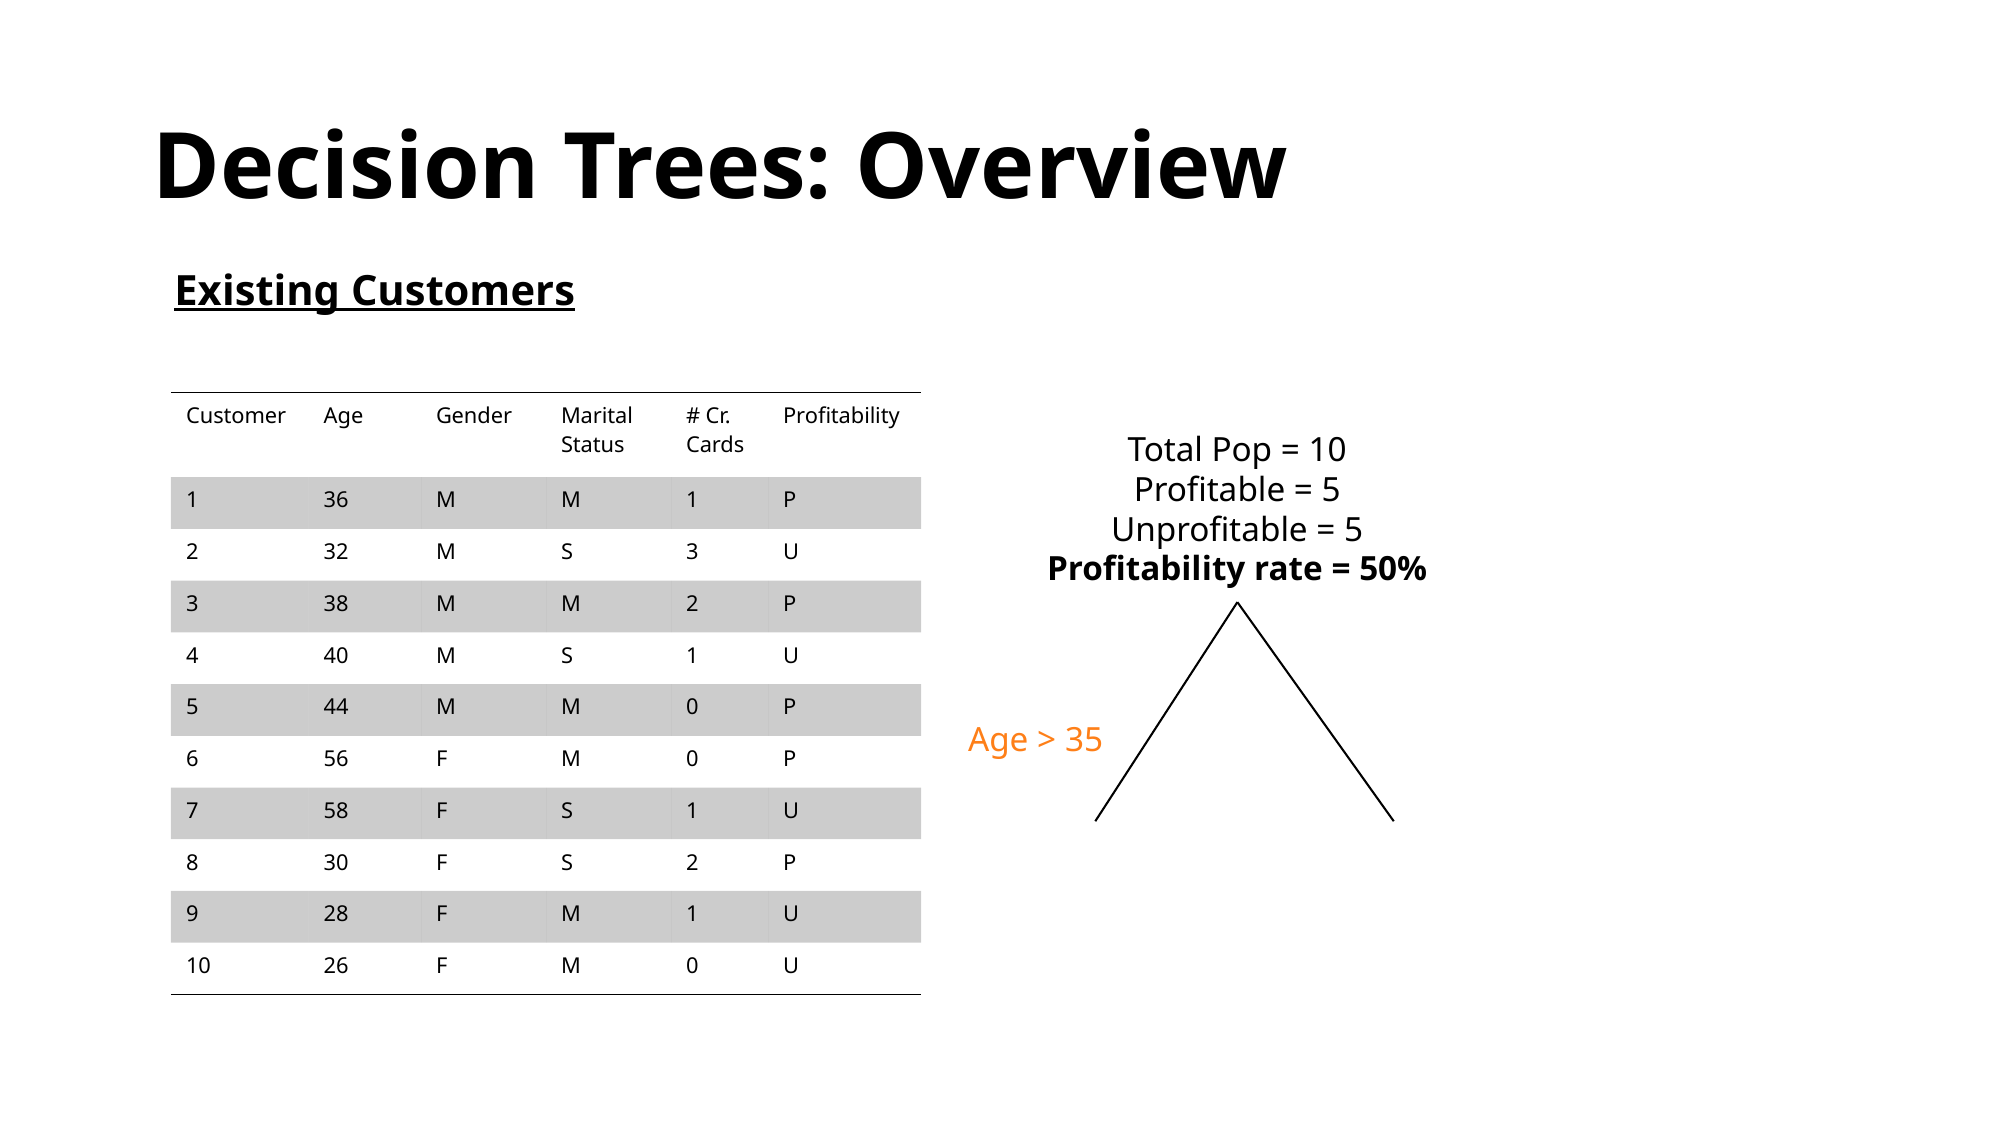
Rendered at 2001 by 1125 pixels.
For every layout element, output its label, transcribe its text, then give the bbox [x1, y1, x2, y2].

table_cell M [421, 684, 546, 736]
table_cell 2 [671, 839, 768, 891]
table_cell 0 [671, 943, 768, 994]
table_cell 5 [171, 684, 309, 736]
table_cell S [546, 839, 671, 891]
table_cell 1 [671, 891, 768, 943]
table_cell 58 [309, 788, 421, 839]
table_cell 8 [171, 839, 309, 891]
table_cell M [421, 529, 546, 581]
table_cell P [768, 477, 921, 529]
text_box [1237, 602, 1394, 822]
table_cell M [546, 477, 671, 529]
table_header Gender [421, 393, 546, 477]
title Decision Trees: Overview [137, 59, 1863, 278]
table_cell 26 [309, 943, 421, 994]
table_cell M [546, 581, 671, 632]
table_cell 10 [171, 943, 309, 994]
table_header Profitability [768, 393, 921, 477]
table_cell F [421, 839, 546, 891]
table_cell P [768, 839, 921, 891]
table_cell 3 [171, 581, 309, 632]
table_cell U [768, 943, 921, 994]
table_cell P [768, 581, 921, 632]
table_cell 7 [171, 788, 309, 839]
table_cell M [421, 581, 546, 632]
text_box Total Pop = 10 Profitable = 5 Unprofitable = 5 Profitability rate = 50% [1001, 413, 1474, 603]
table_cell U [768, 788, 921, 839]
table_cell U [768, 891, 921, 943]
table_cell M [546, 684, 671, 736]
table_cell 40 [309, 632, 421, 684]
table_cell 38 [309, 581, 421, 632]
table_cell S [546, 788, 671, 839]
table_header Customer [171, 393, 309, 477]
text_box Age > 35 [953, 711, 1095, 766]
table_cell P [768, 684, 921, 736]
table_cell 3 [671, 529, 768, 581]
table_cell 0 [671, 736, 768, 788]
table_cell 6 [171, 736, 309, 788]
text_box Existing Customers [159, 255, 895, 321]
table_cell M [421, 632, 546, 684]
table_cell S [546, 632, 671, 684]
table_cell 1 [671, 788, 768, 839]
table_cell 1 [671, 632, 768, 684]
table_cell 0 [671, 684, 768, 736]
table_cell 30 [309, 839, 421, 891]
table_cell 9 [171, 891, 309, 943]
table_header Age [309, 393, 421, 477]
table_cell F [421, 788, 546, 839]
table_cell 28 [309, 891, 421, 943]
table_cell 1 [171, 477, 309, 529]
table_cell 36 [309, 477, 421, 529]
table_cell S [546, 529, 671, 581]
table_header # Cr. Cards [671, 393, 768, 477]
table_cell M [546, 943, 671, 994]
table_cell 2 [671, 581, 768, 632]
table_header Marital Status [546, 393, 671, 477]
table_cell F [421, 891, 546, 943]
table_cell U [768, 632, 921, 684]
table_cell 44 [309, 684, 421, 736]
table_cell U [768, 529, 921, 581]
table_cell F [421, 736, 546, 788]
table_cell M [546, 891, 671, 943]
table_cell 2 [171, 529, 309, 581]
table_cell 4 [171, 632, 309, 684]
table_cell M [546, 736, 671, 788]
table_cell F [421, 943, 546, 994]
table_cell 32 [309, 529, 421, 581]
table_cell 1 [671, 477, 768, 529]
table_cell M [421, 477, 546, 529]
table_cell P [768, 736, 921, 788]
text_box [1095, 602, 1237, 822]
table_cell 56 [309, 736, 421, 788]
